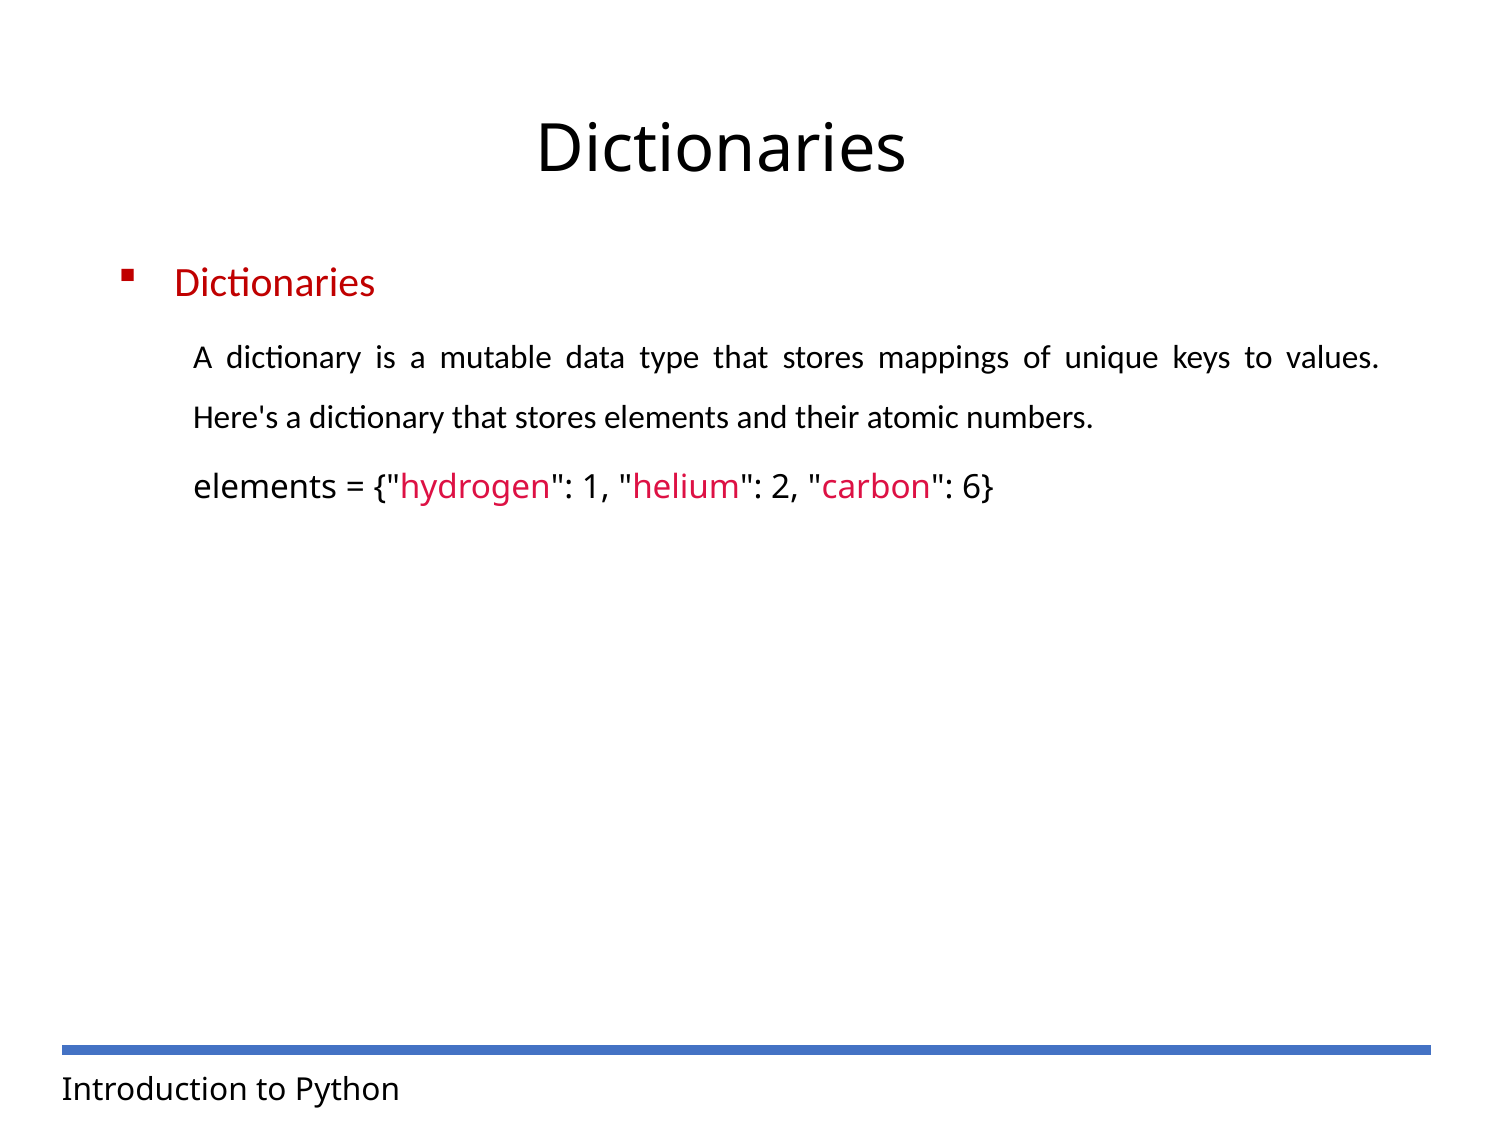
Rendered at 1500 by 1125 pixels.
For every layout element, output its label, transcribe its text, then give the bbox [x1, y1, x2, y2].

text_box Dictionaries [520, 97, 924, 193]
text_box Dictionaries A dictionary is a mutable data type that stores mappings of unique keys to values. Here's a dictionary that stores elements and their atomic numbers. elements = {"hydrogen": 1, "helium": 2, "carbon": 6} [103, 222, 1397, 937]
text_box Introduction to Python [47, 1061, 487, 1114]
